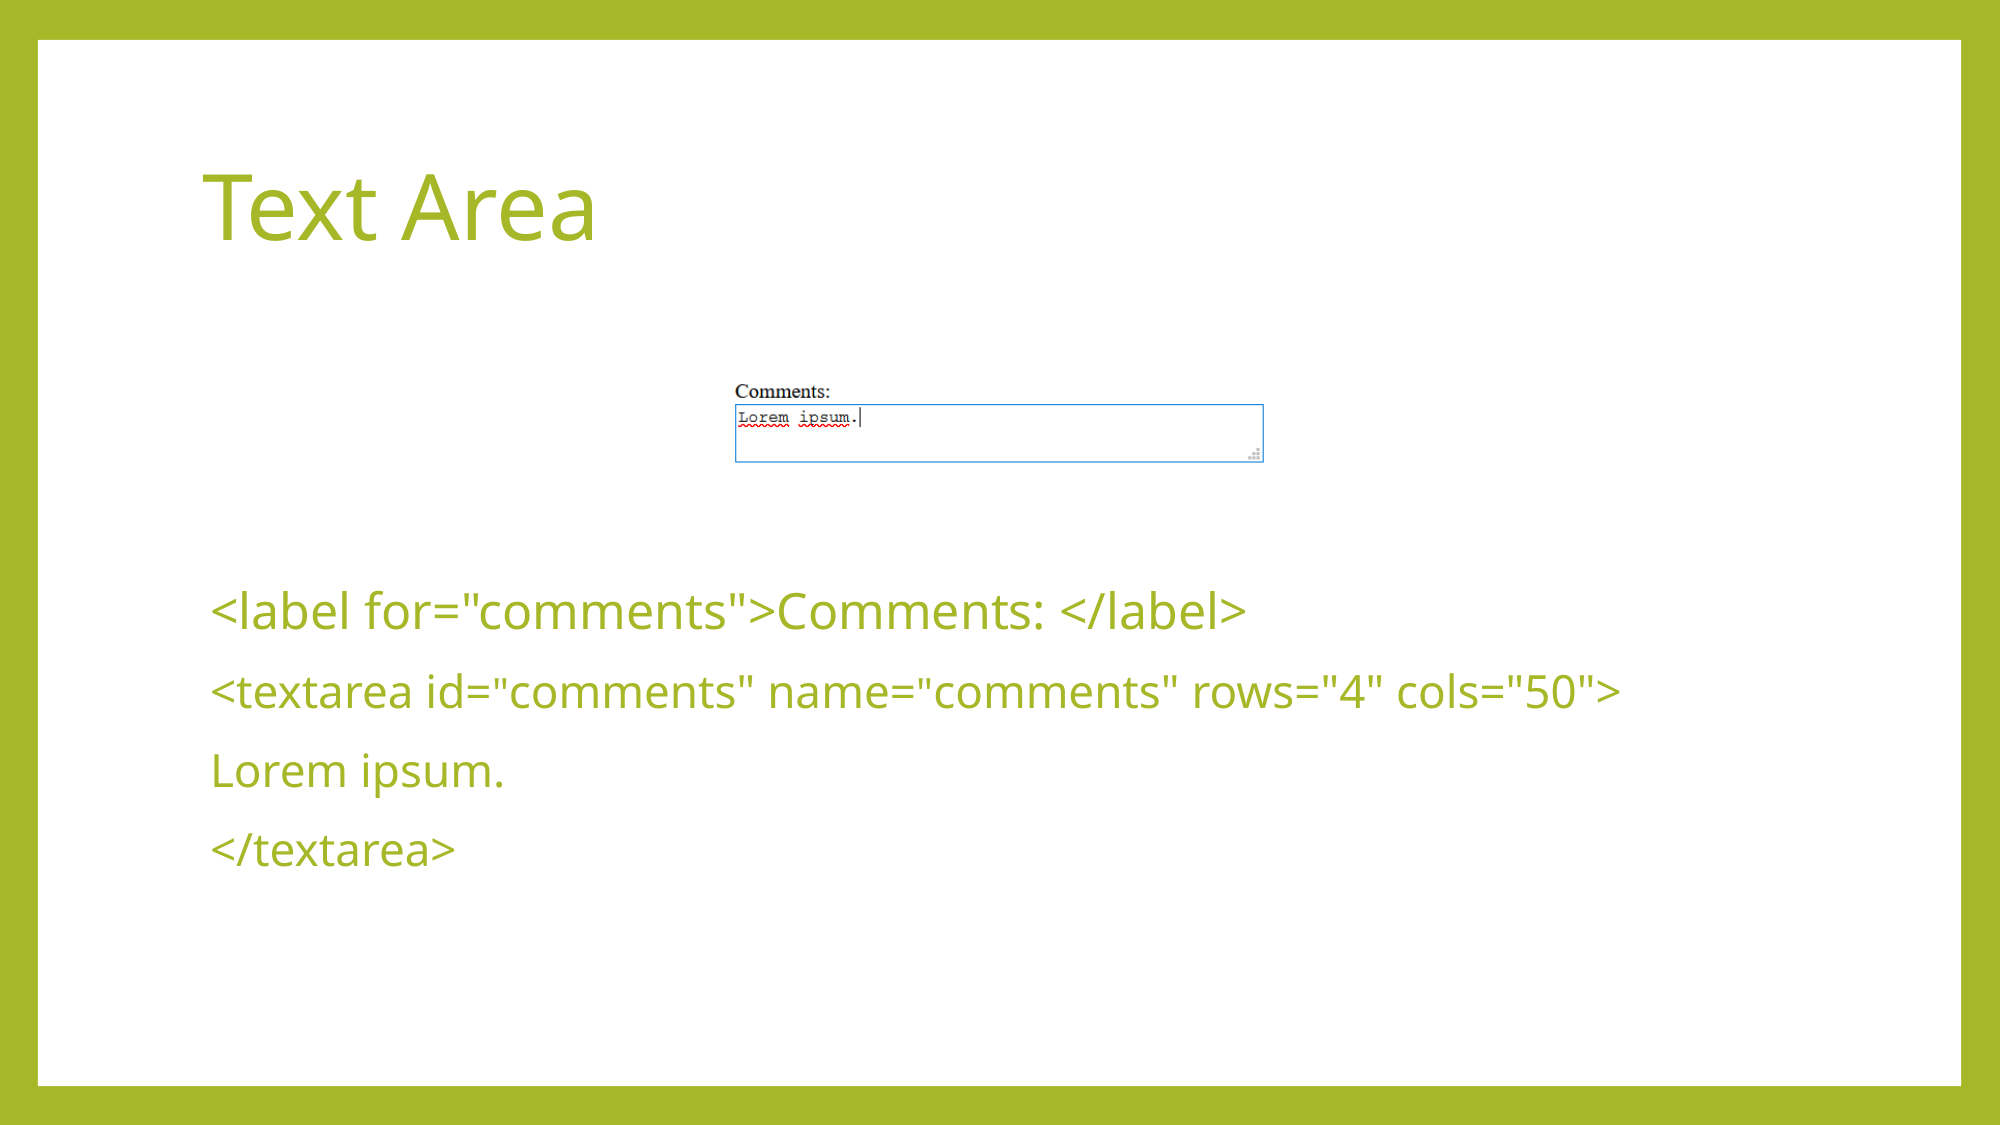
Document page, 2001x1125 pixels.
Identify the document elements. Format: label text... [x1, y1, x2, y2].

list <label for="comments">Comments: </label> <textarea id="comments" name="comments" rows="4" cols="50"> Lorem ipsum. </textarea> [187, 337, 1808, 1000]
title Text Area [187, 99, 1808, 323]
picture [729, 377, 1271, 473]
